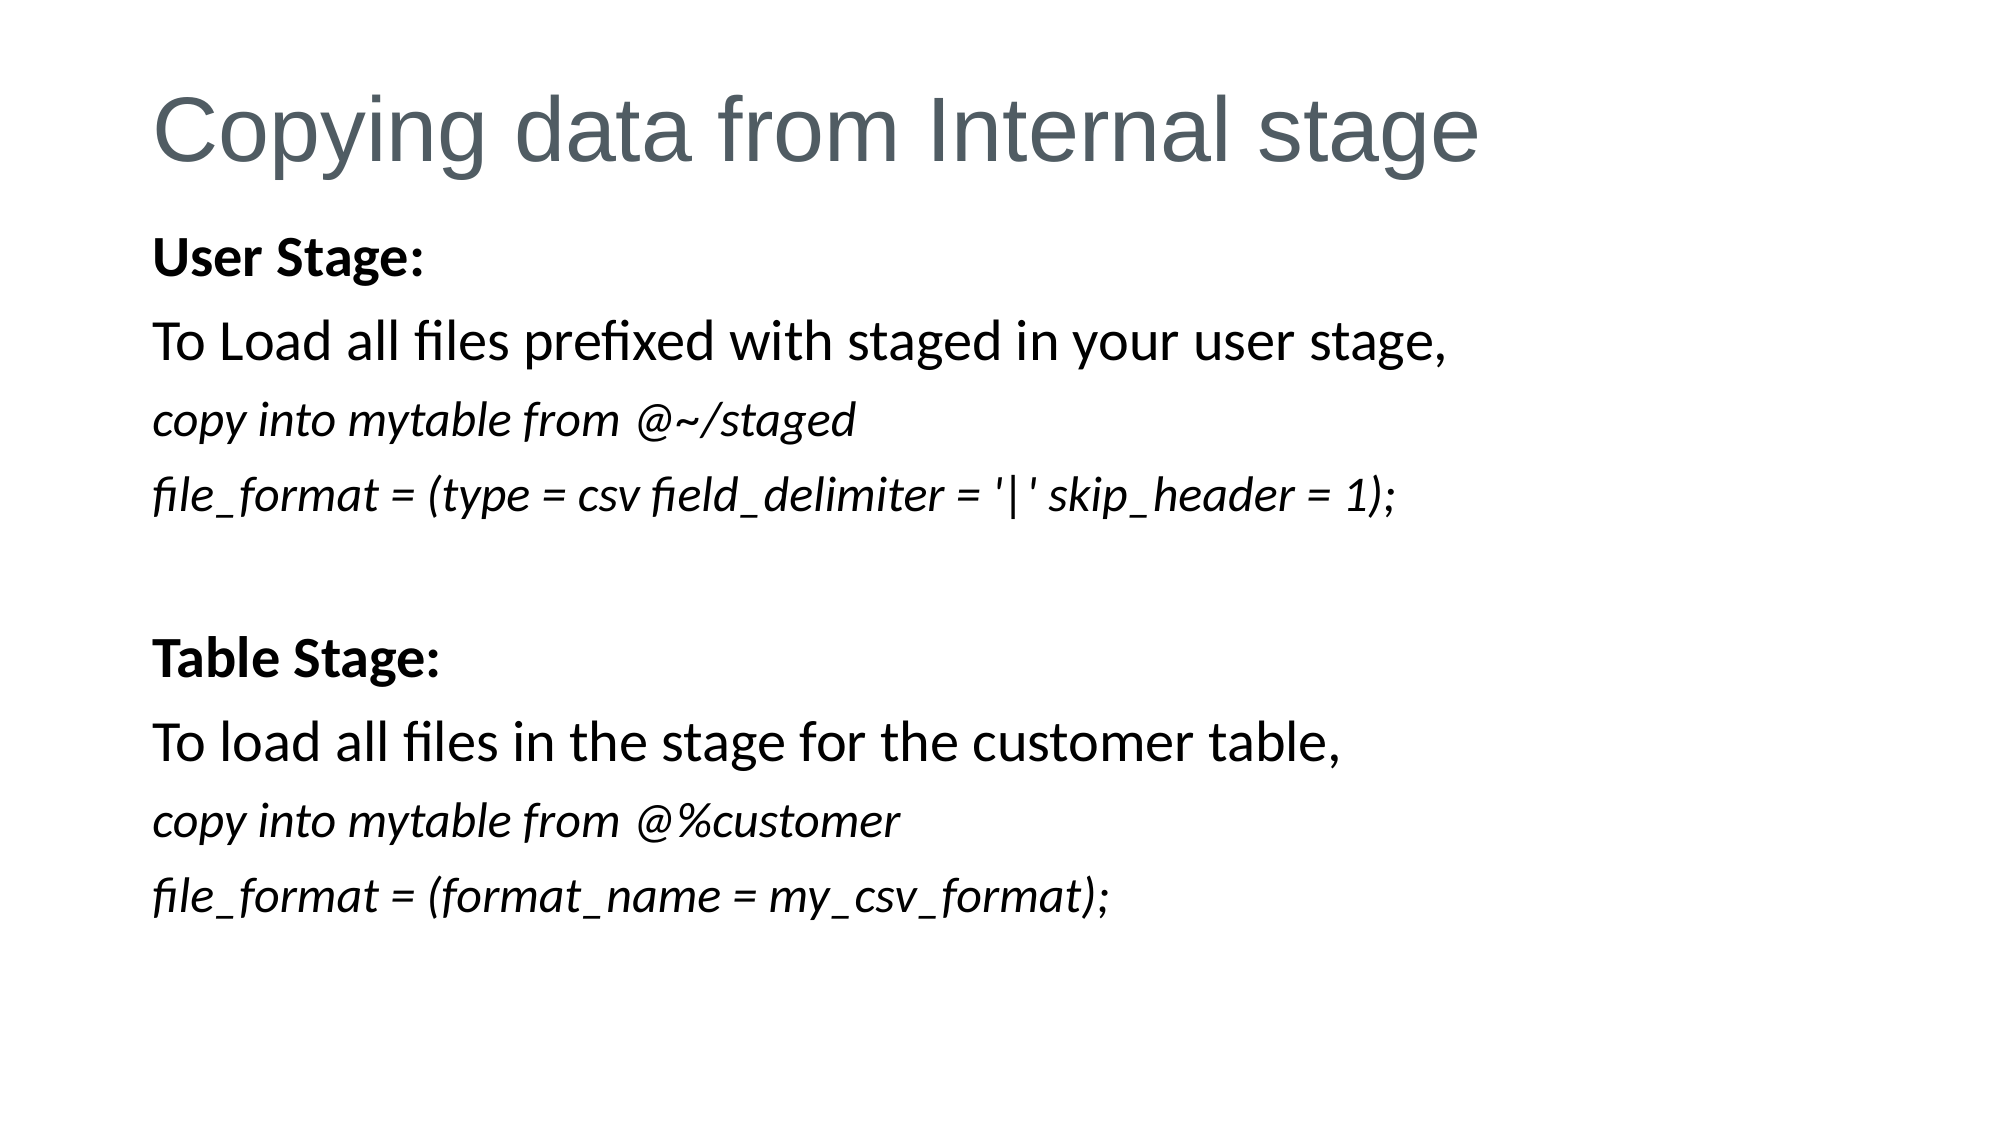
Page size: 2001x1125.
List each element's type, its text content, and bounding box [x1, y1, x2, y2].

list User Stage: To Load all files prefixed with staged in your user stage, copy into mytable from @~/staged file_format = (type = csv field_delimiter = '|' skip_header = 1); Table Stage: To load all files in the stage for the customer table, copy into mytable from @%customer file_format = (format_name = my_csv_format); [137, 218, 1863, 933]
title Copying data from Internal stage [137, 59, 1863, 205]
